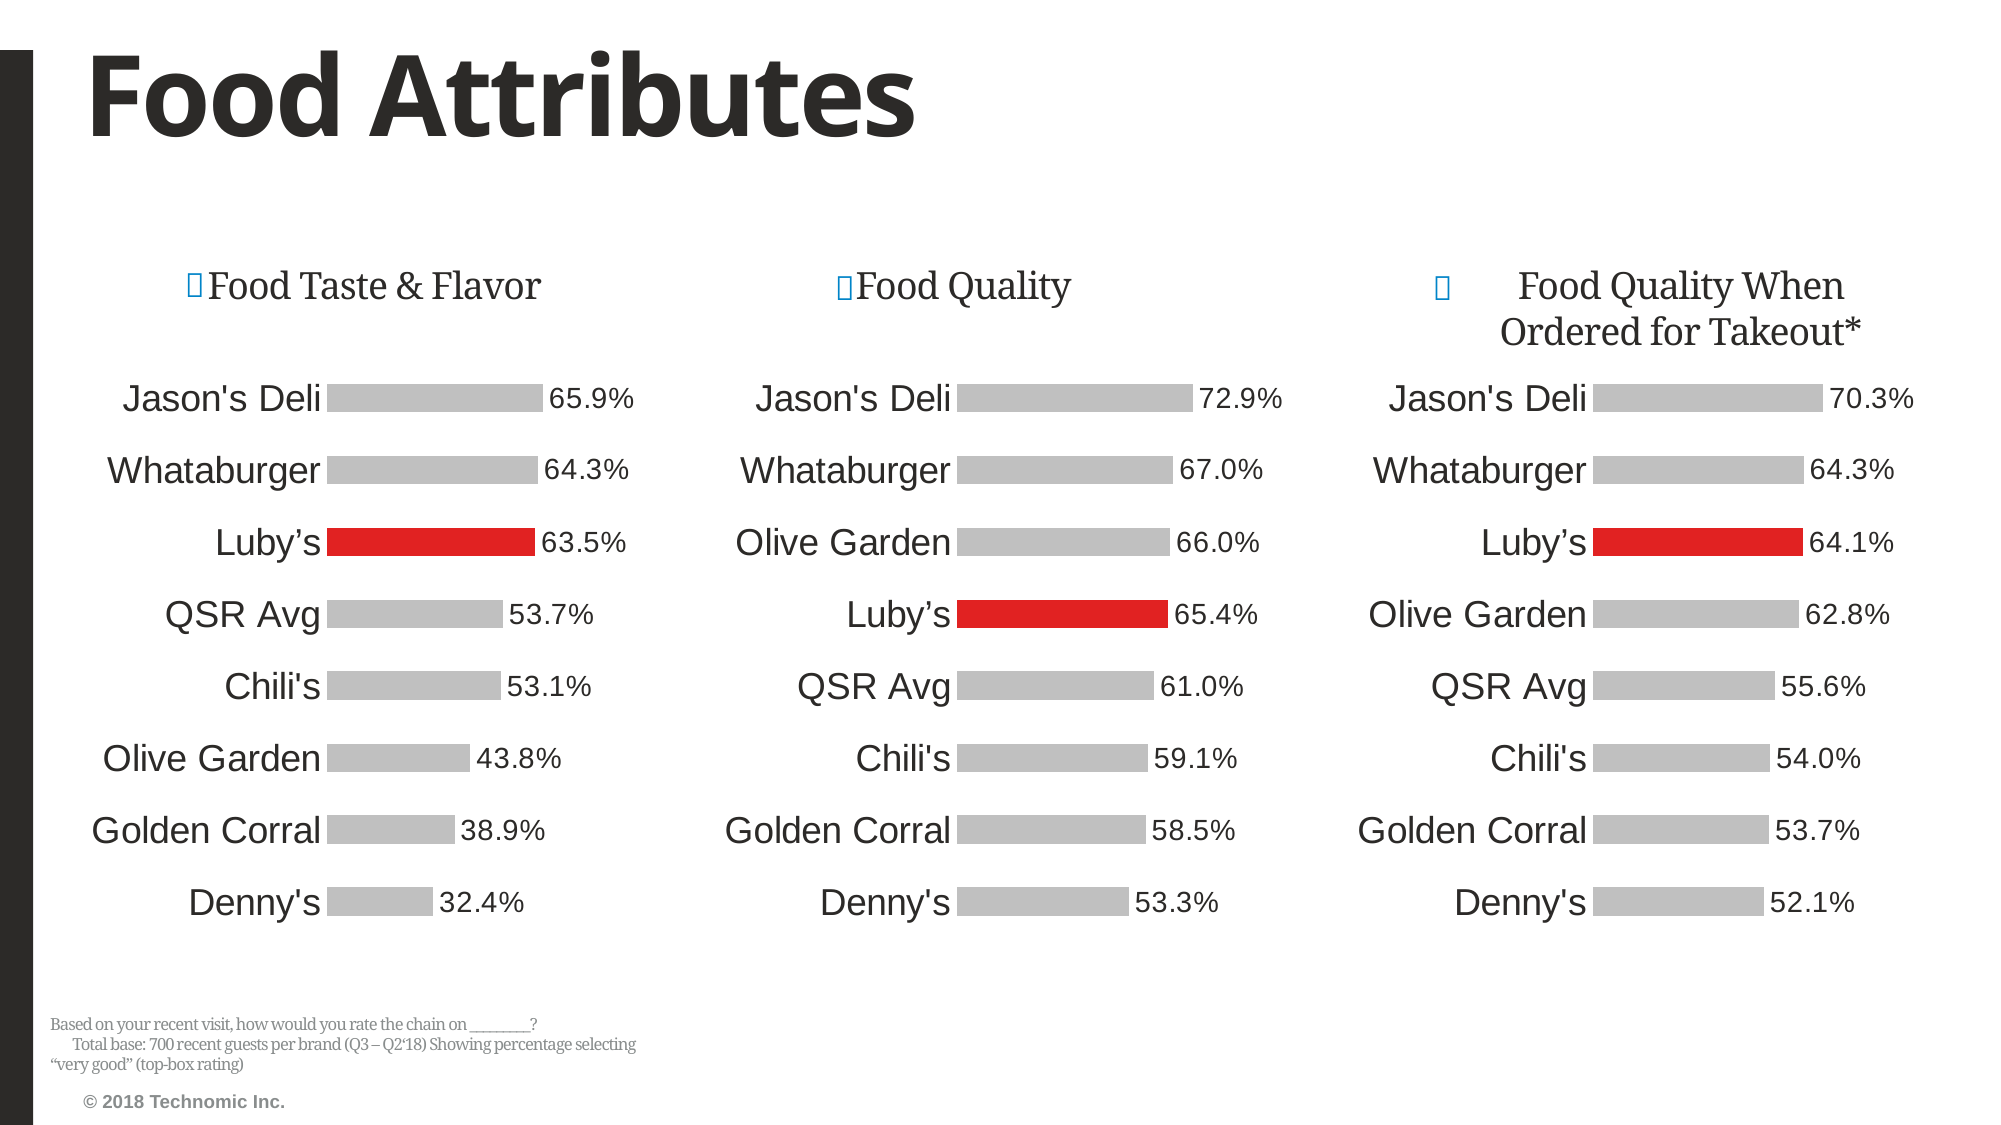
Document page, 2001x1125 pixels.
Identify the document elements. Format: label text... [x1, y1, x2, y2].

list Food Quality When Ordered for Takeout* [1449, 262, 1913, 338]
title Food Attributes [83, 50, 1434, 179]
chart [713, 349, 1284, 951]
chart [79, 349, 651, 951]
list Based on your recent visit, how would you rate the chain on _________? Total base: 700 recent guests per brand (Q3 – Q2‘18) Showing percentage selecting “very good” (top-box rating) [50, 1014, 653, 1094]
list Food Quality [814, 262, 1113, 338]
list Food Taste & Flavor [174, 262, 575, 338]
chart [1345, 349, 1917, 951]
